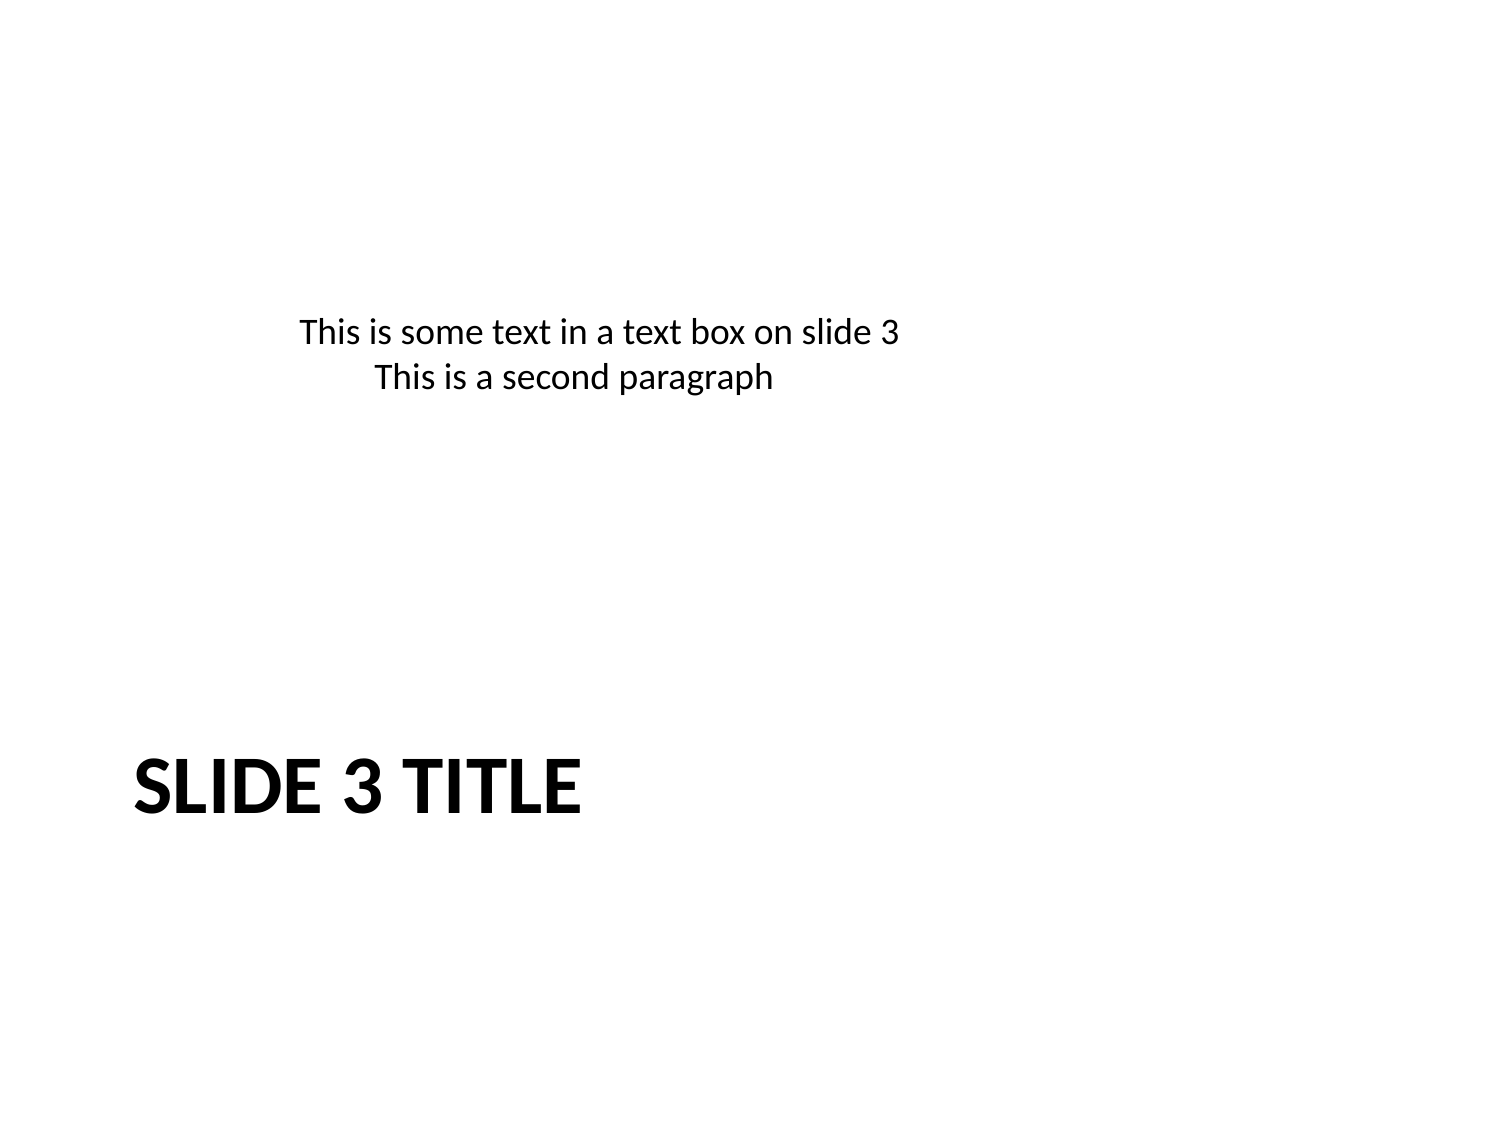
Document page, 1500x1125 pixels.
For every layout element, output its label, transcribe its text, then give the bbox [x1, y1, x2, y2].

text_box This is some text in a text box on slide 3 This is a second paragraph [284, 299, 916, 405]
title Slide 3 Title [118, 722, 1394, 947]
